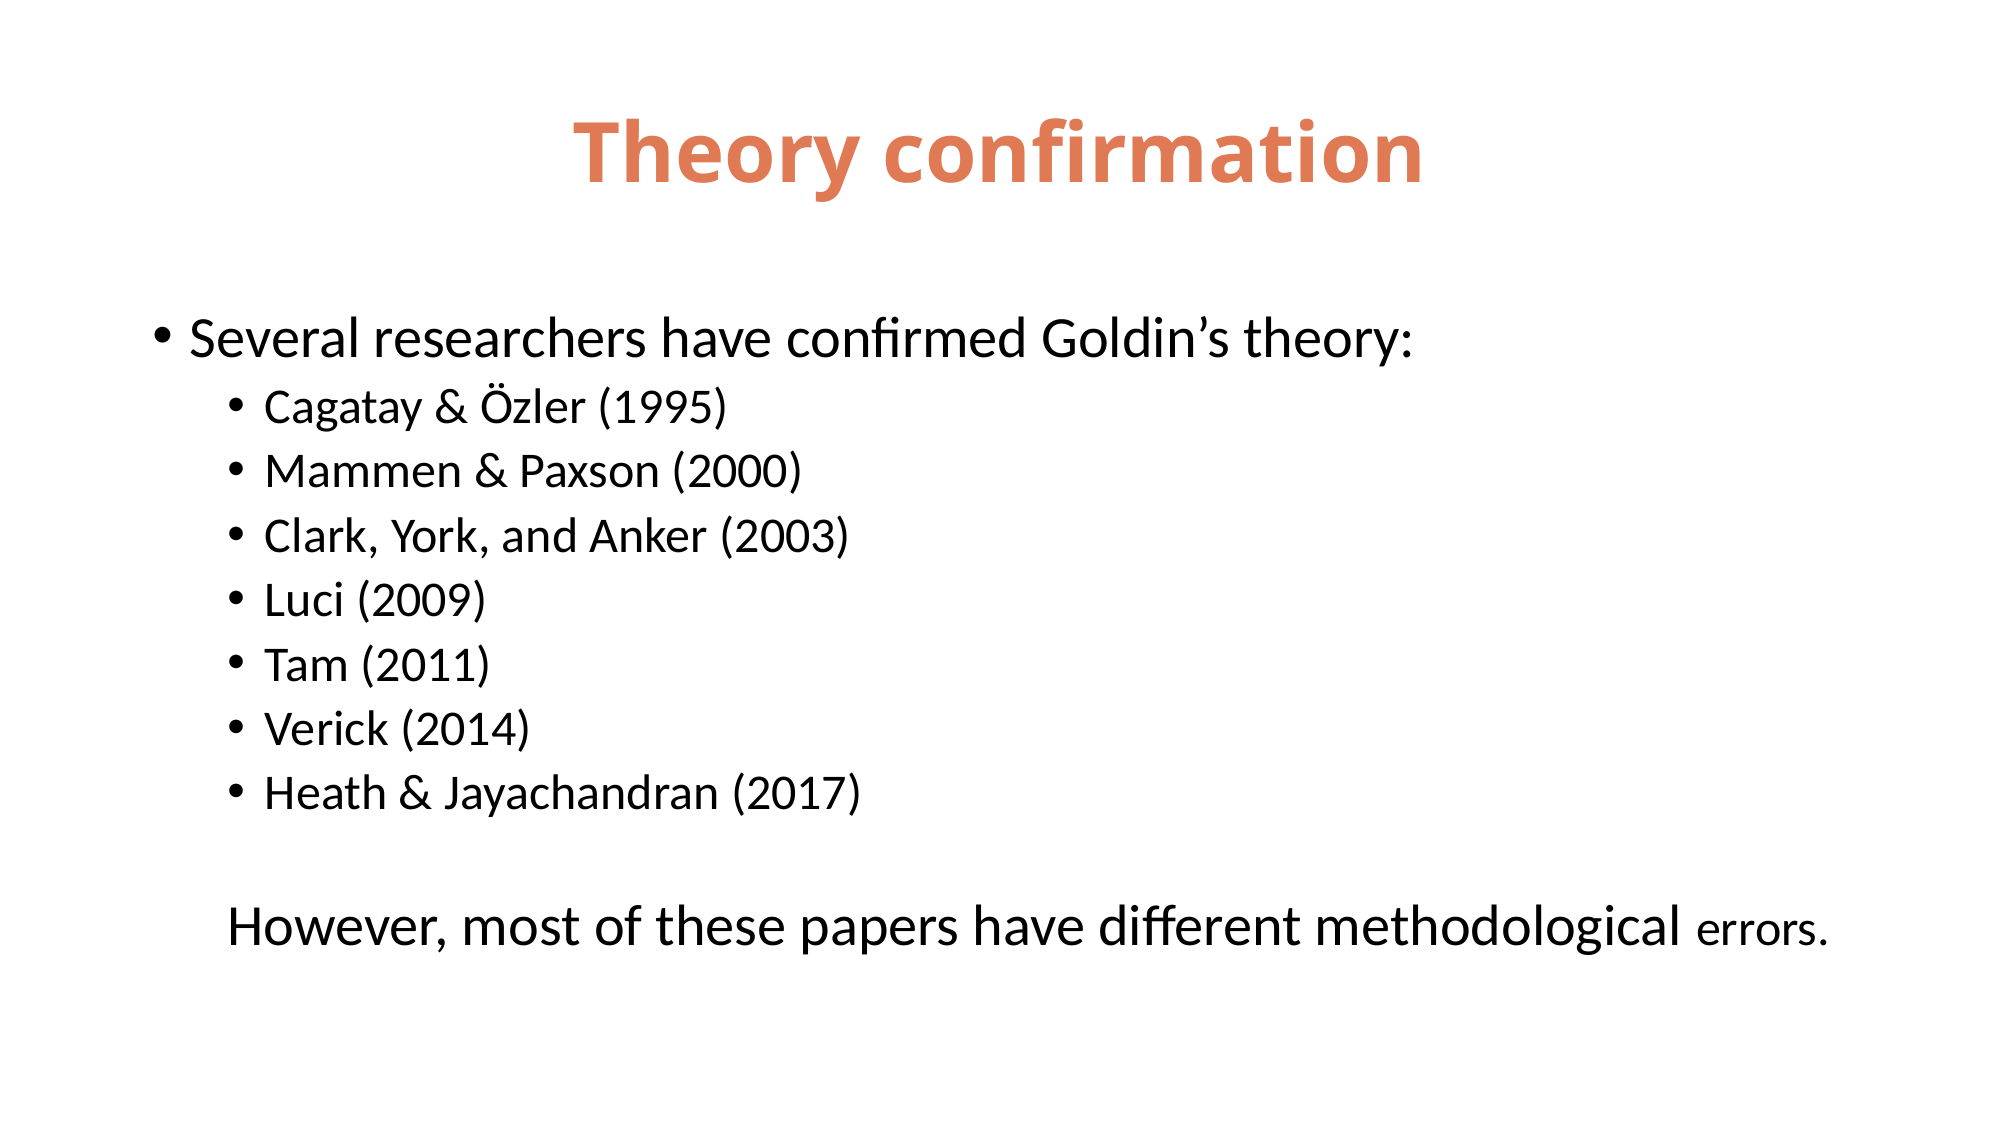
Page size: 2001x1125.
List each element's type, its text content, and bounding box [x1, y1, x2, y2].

text_box Theory confirmation [99, 55, 1900, 244]
list Several researchers have confirmed Goldin’s theory: Cagatay & Özler (1995) Mammen & Paxson (2000) Clark, York, and Anker (2003) Luci (2009) Tam (2011) Verick (2014) Heath & Jayachandran (2017) However, most of these papers have different methodological errors. [137, 299, 1863, 1014]
